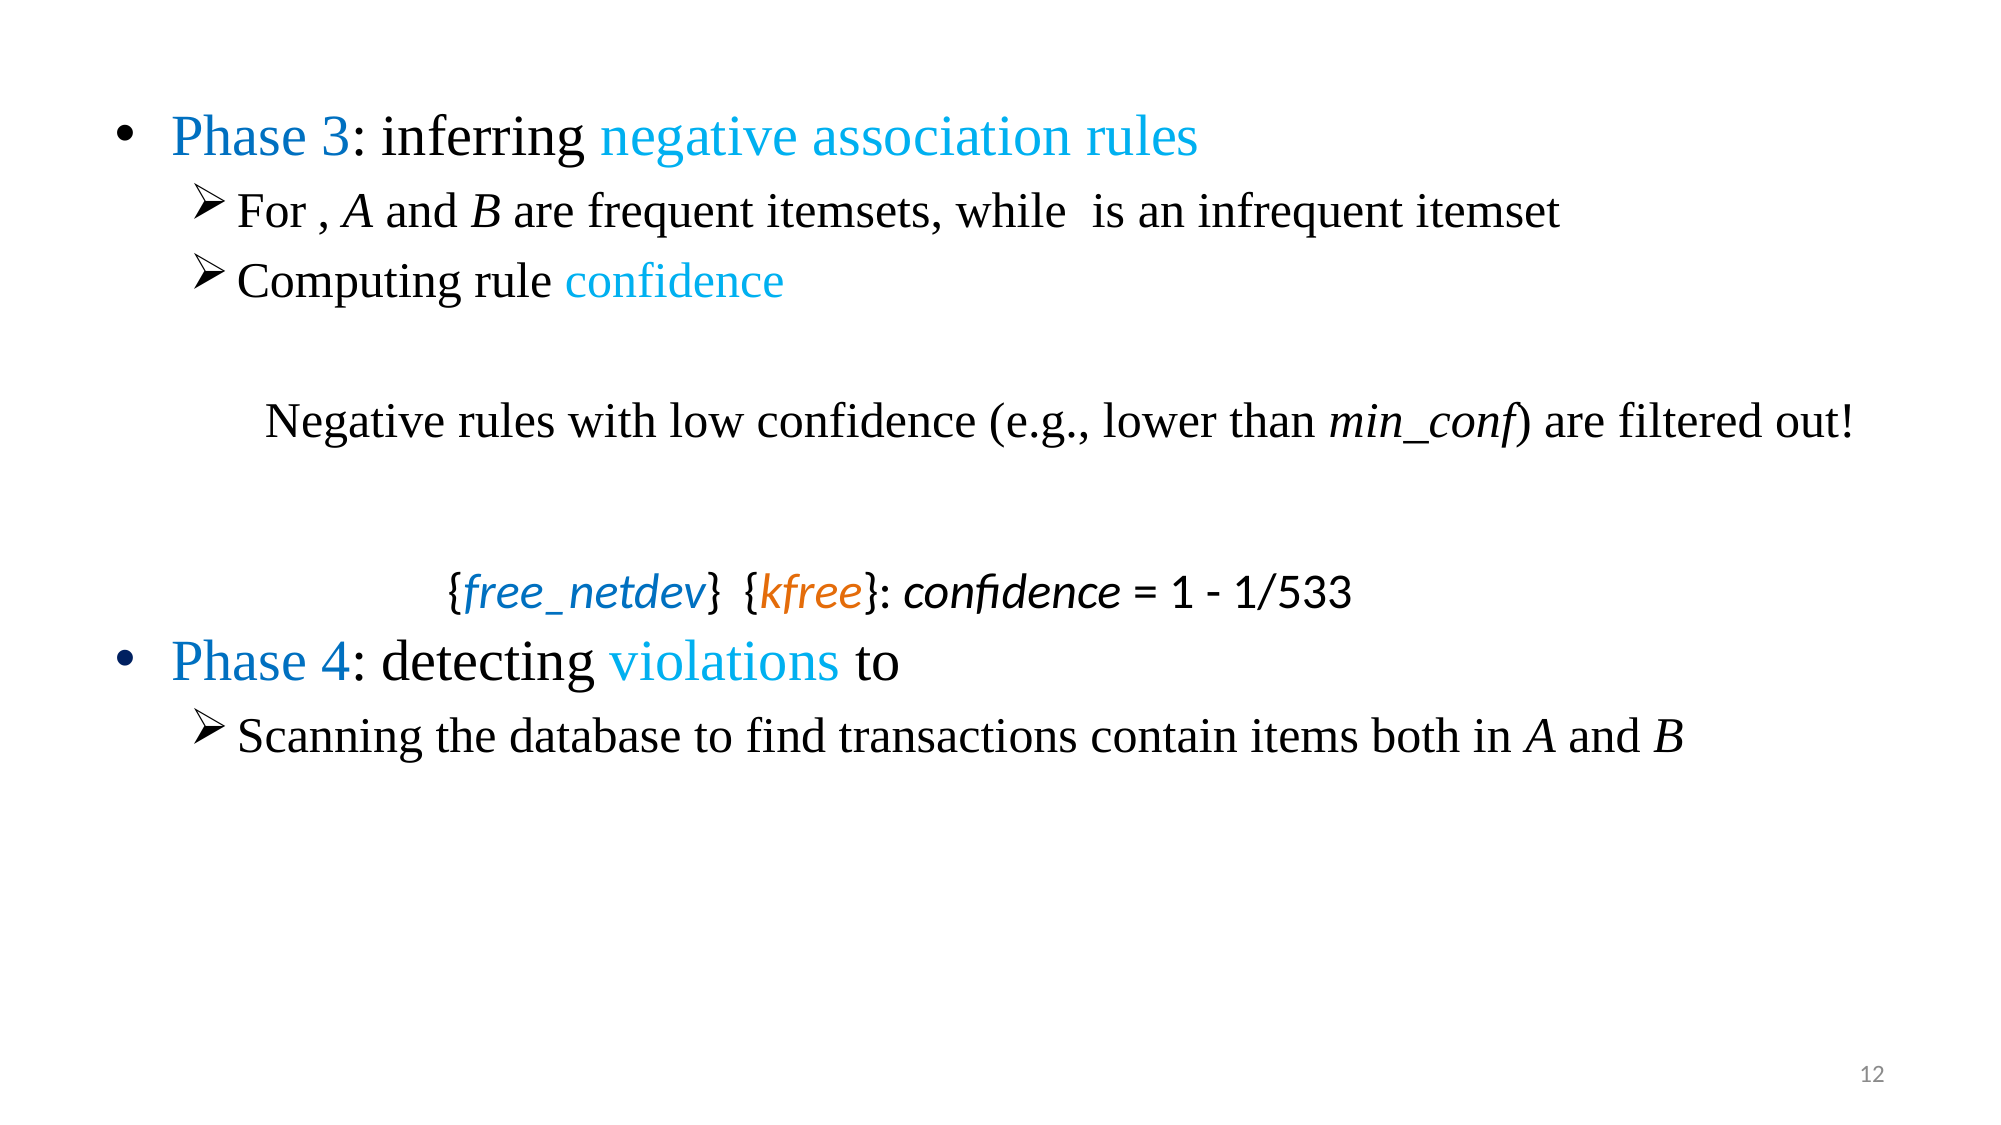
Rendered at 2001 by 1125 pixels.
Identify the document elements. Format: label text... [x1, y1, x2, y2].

slide_number 12 [1433, 1042, 1900, 1103]
